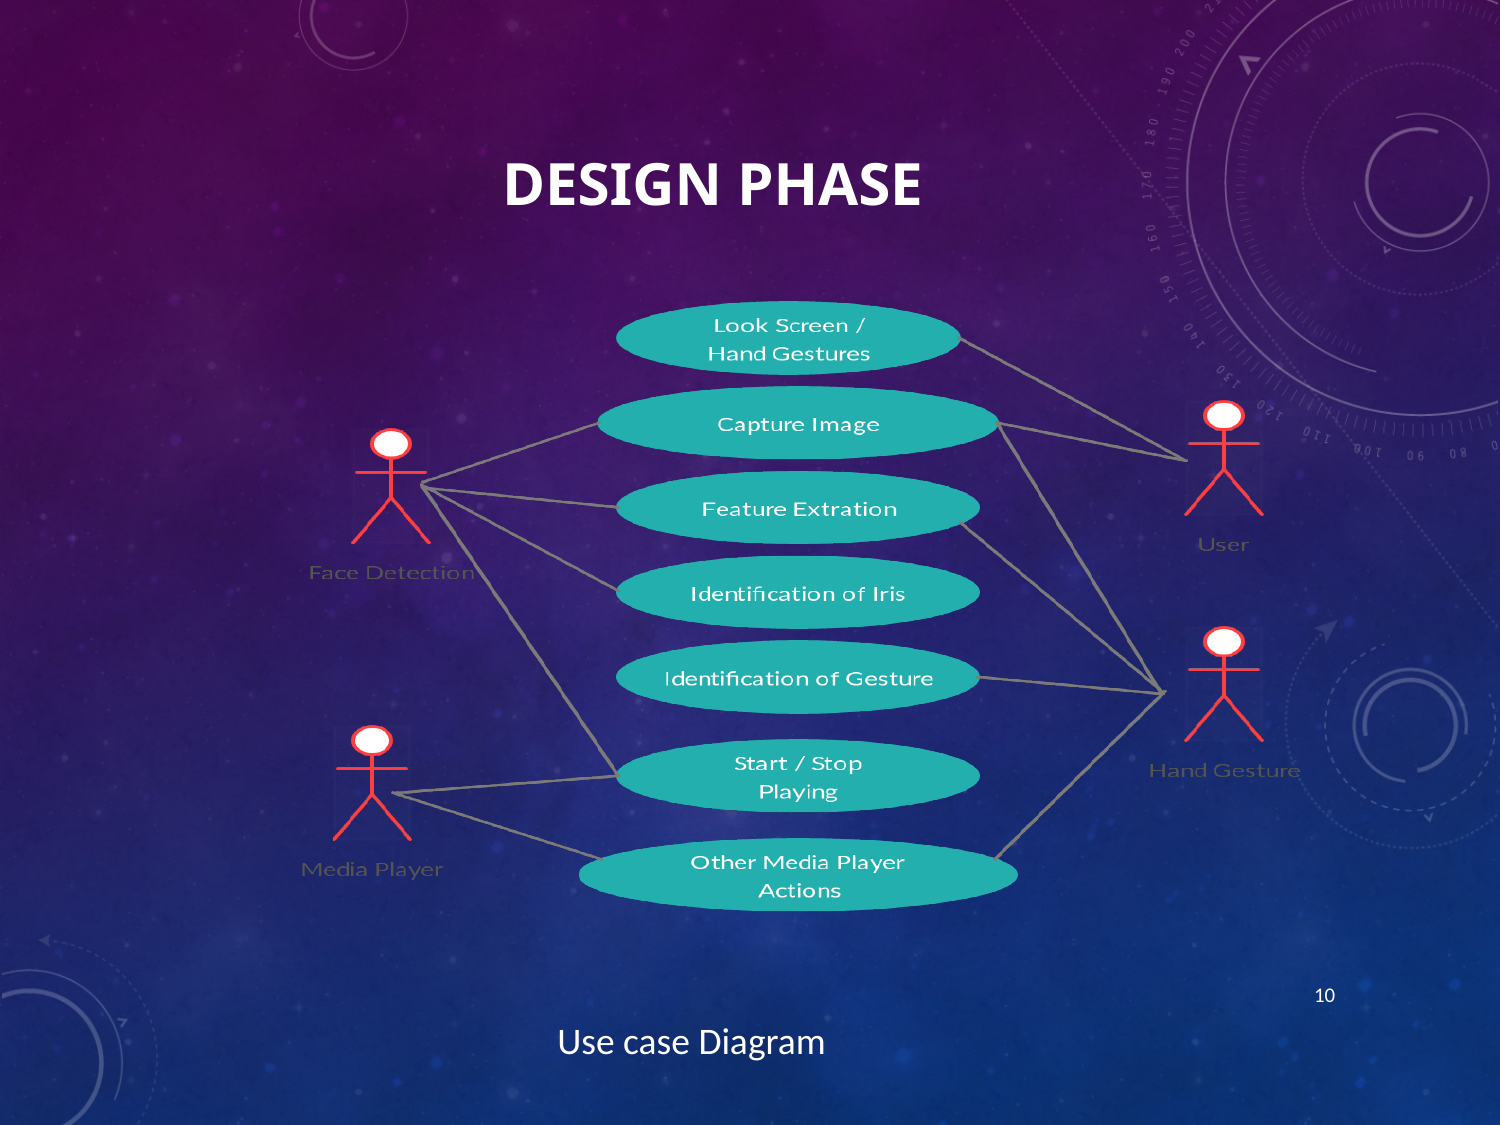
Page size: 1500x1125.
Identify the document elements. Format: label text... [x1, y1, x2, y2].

text_box Use case Diagram [75, 351, 1350, 1075]
picture [0, 0, 1500, 1125]
text_box DESIGN PHASE [75, 62, 1350, 302]
text_box 10 [1281, 963, 1350, 1025]
